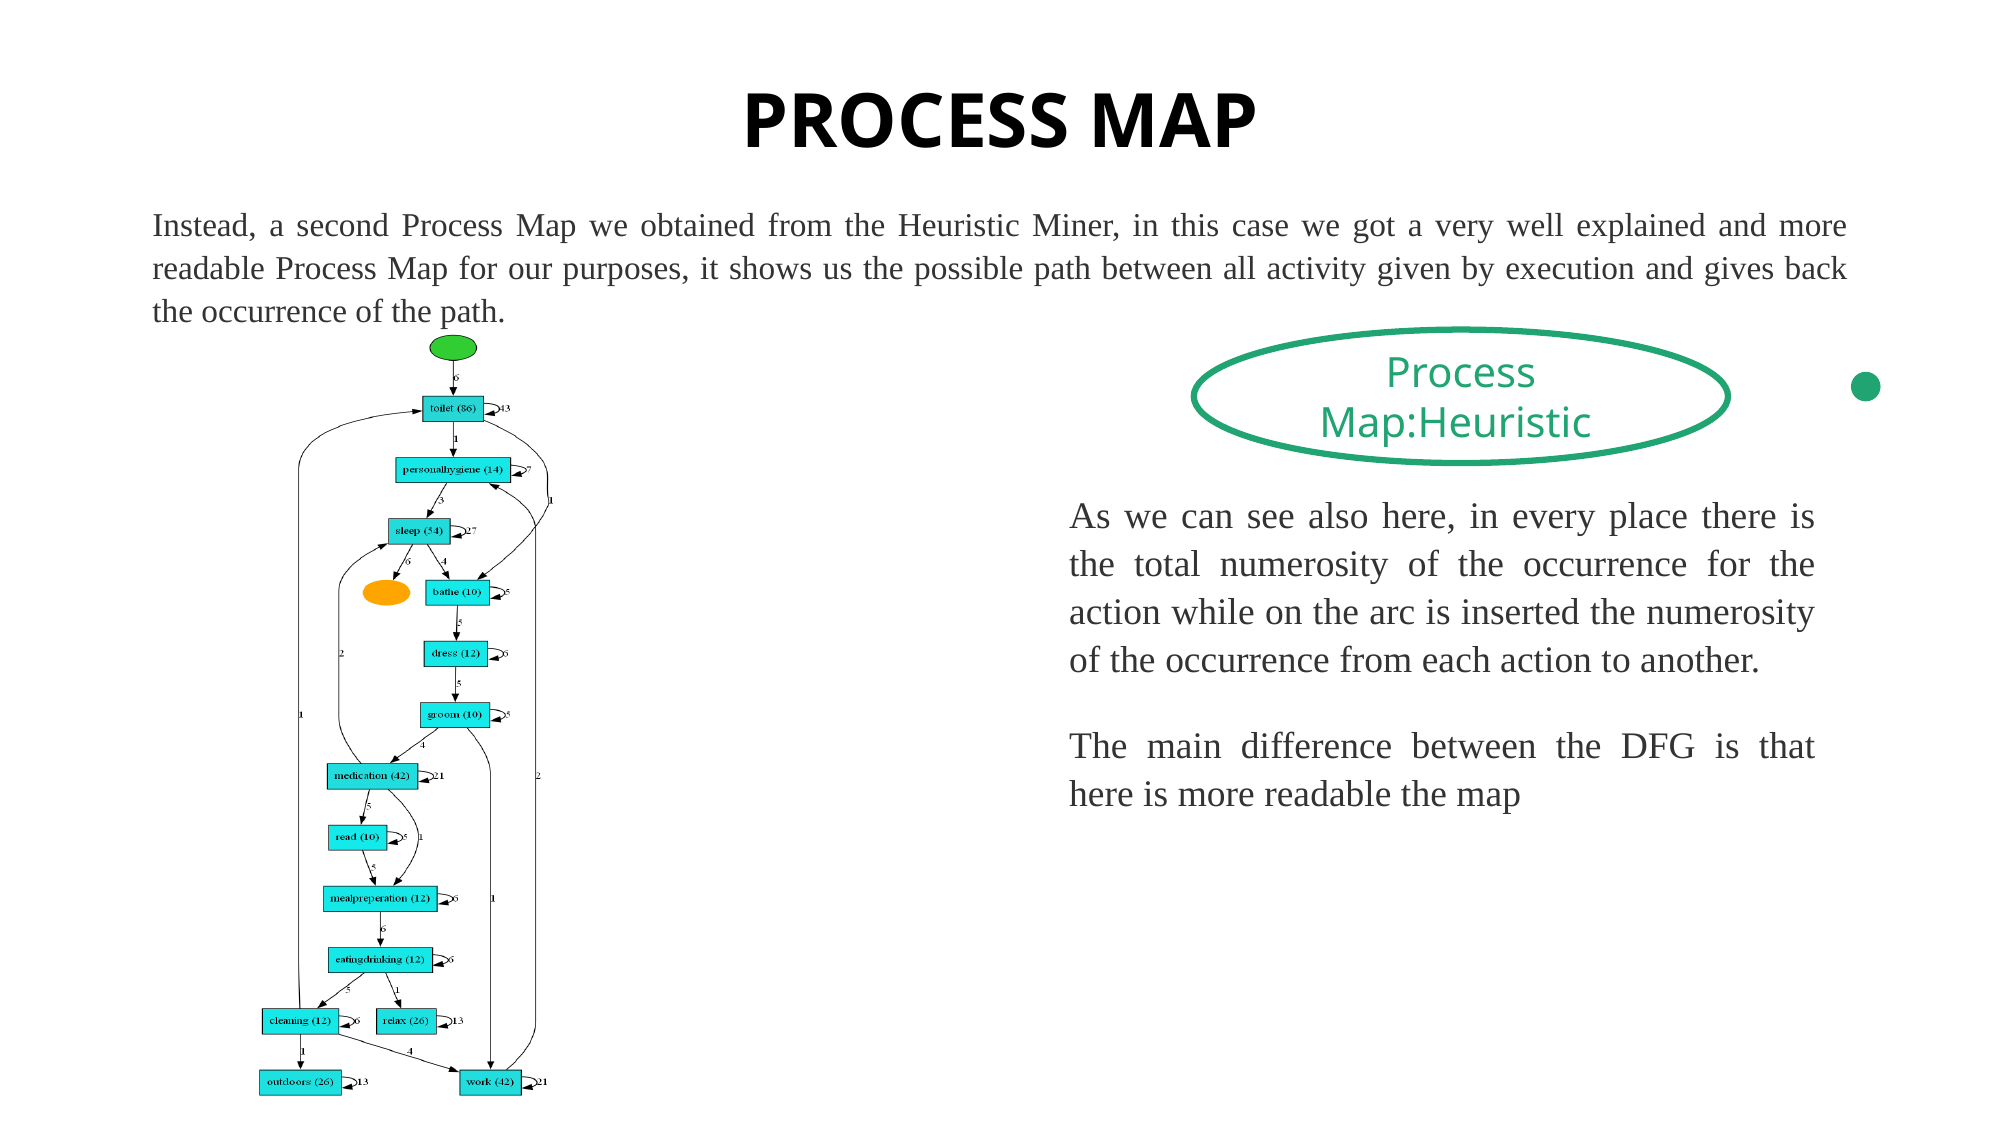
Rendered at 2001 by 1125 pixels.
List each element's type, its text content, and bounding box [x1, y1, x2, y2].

title PROCESS Map [37, 75, 1963, 179]
text_box Process Map:Heuristic [1193, 401, 1729, 465]
picture [256, 332, 558, 1098]
text_box [1859, 370, 1882, 403]
text_box Instead, a second Process Map we obtained from the Heuristic Miner, in this case we got a very well explained and more readable Process Map for our purposes, it shows us the possible path between all activity given by execution and gives back the occurrence of the path. [137, 193, 1866, 401]
list As we can see also here, in every place there is the total numerosity of the occurrence for the action while on the arc is inserted the numerosity of the occurrence from each action to another. The main difference between the DFG is that here is more readable the map [1069, 479, 1817, 844]
